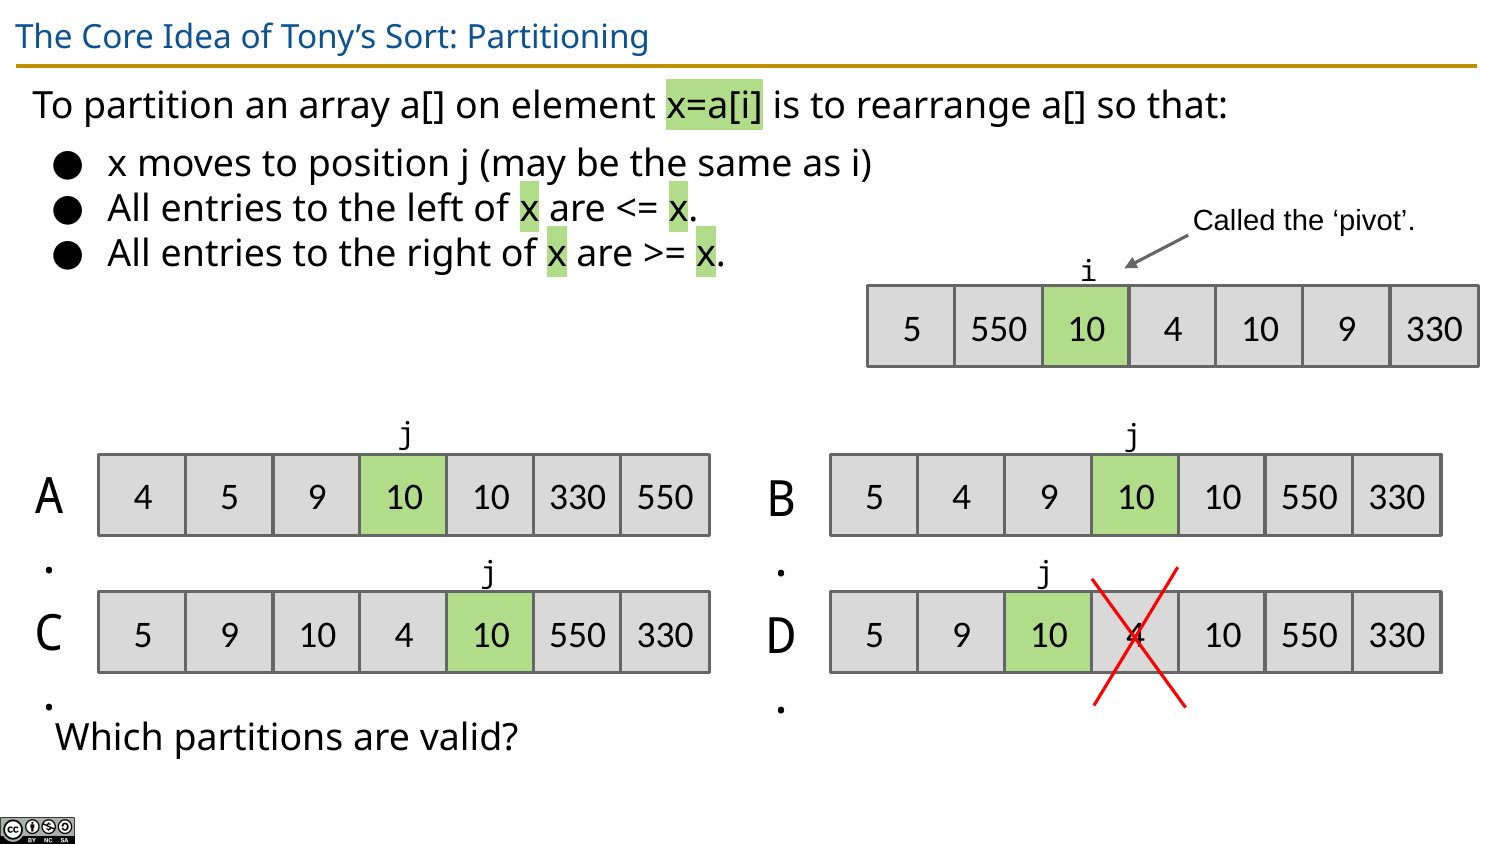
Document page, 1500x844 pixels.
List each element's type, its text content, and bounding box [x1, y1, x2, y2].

list Which partitions are valid? [39, 698, 1454, 843]
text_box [1124, 234, 1189, 269]
text_box 10 [1215, 285, 1302, 367]
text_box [1093, 566, 1179, 577]
title The Core Idea of Tony’s Sort: Partitioning [0, 0, 1398, 65]
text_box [19, 399, 1442, 674]
text_box i [1064, 236, 1109, 273]
text_box Called the ‘pivot’. [1177, 186, 1454, 237]
text_box 4 [1129, 285, 1215, 367]
text_box 10 [1042, 285, 1129, 367]
text_box 9 [1302, 285, 1390, 367]
picture [0, 817, 75, 844]
text_box 330 [1390, 285, 1479, 367]
text_box 5 [867, 285, 954, 367]
text_box 550 [954, 285, 1042, 367]
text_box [1091, 578, 1186, 708]
list To partition an array a[] on element x=a[i] is to rearrange a[] so that: x moves to position j (may be the same as i) All entries to the left of x are <= x. All entries to the right of x are >= x. [17, 65, 1416, 399]
